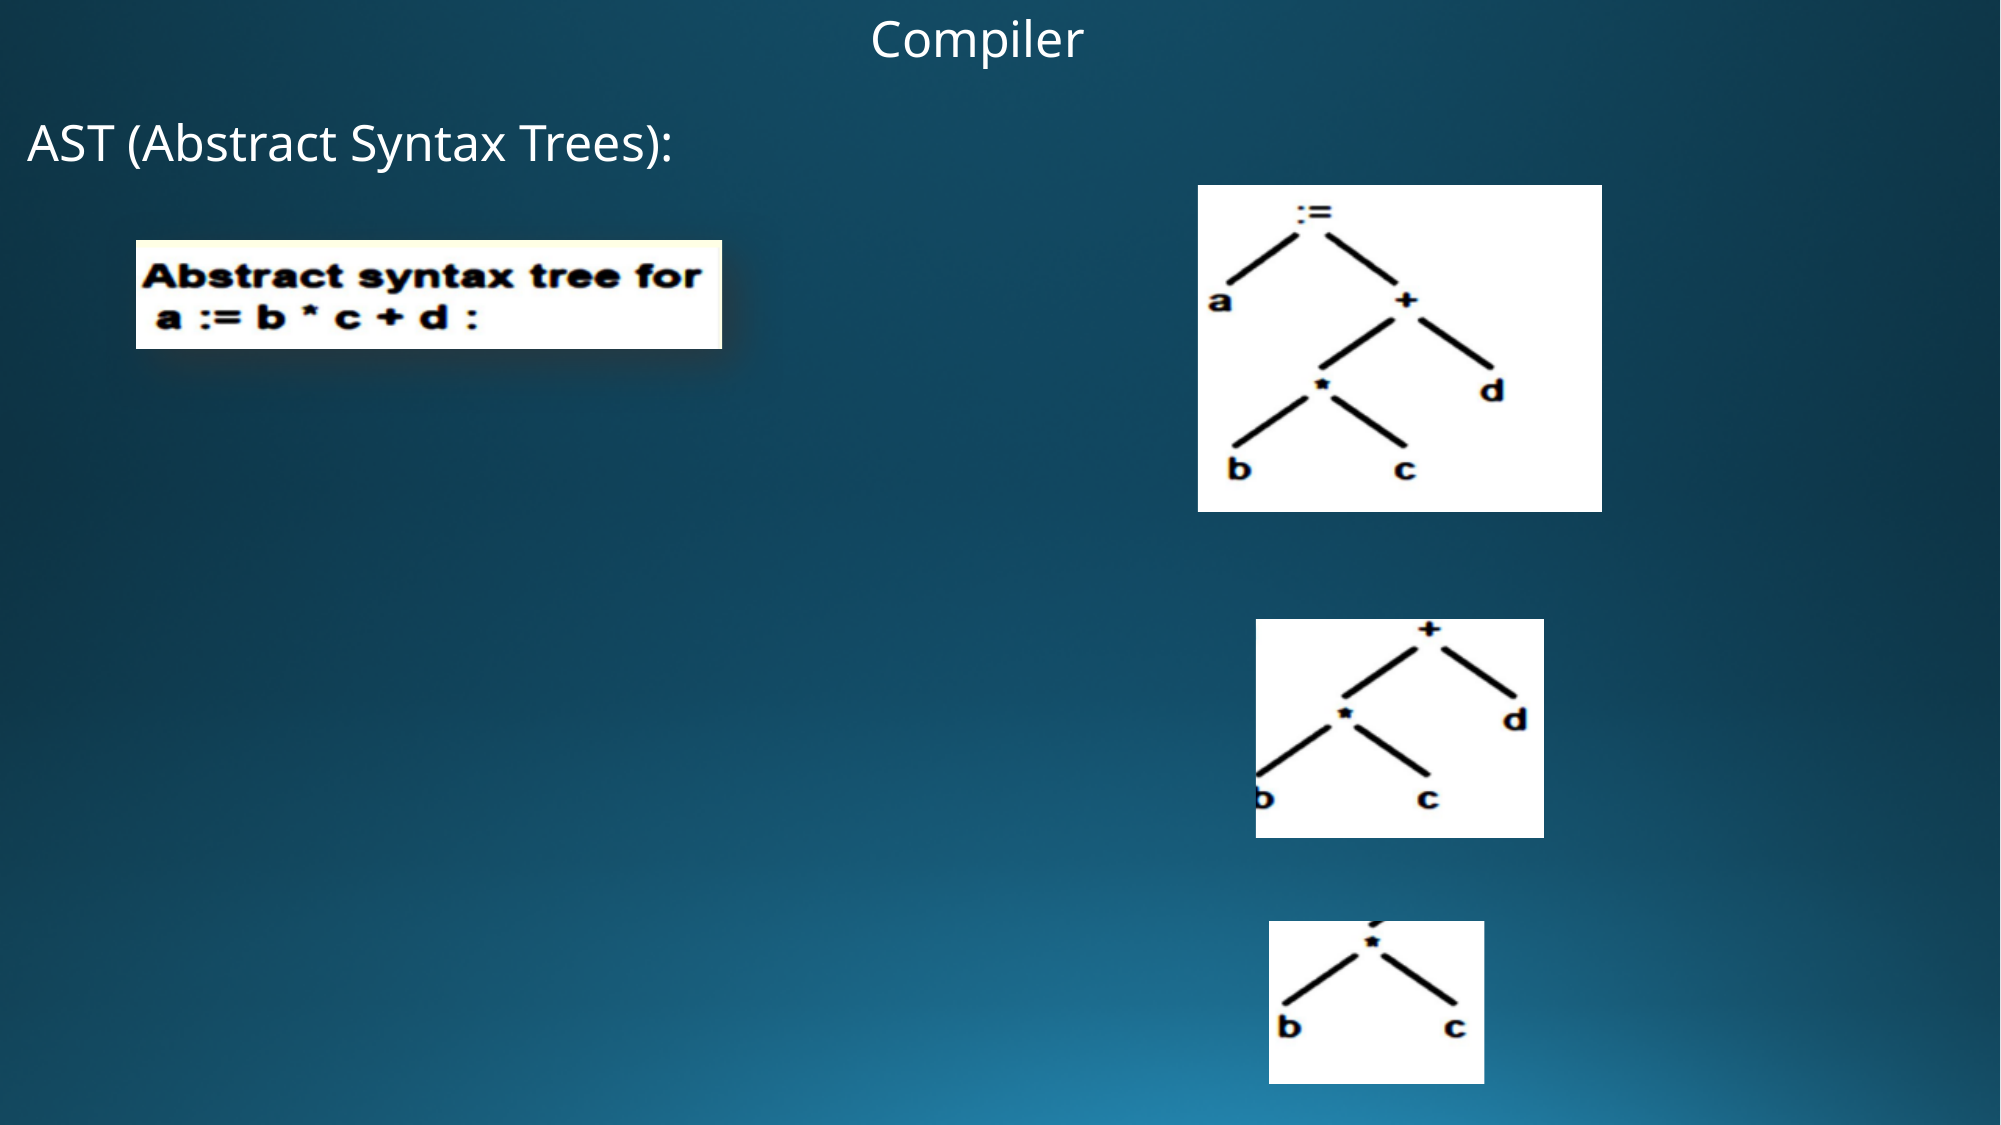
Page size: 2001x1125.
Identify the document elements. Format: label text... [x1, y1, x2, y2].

picture [0, 0, 2001, 1125]
text_box Compiler [856, 0, 1144, 75]
text_box AST (Abstract Syntax Trees): [0, 103, 2000, 239]
